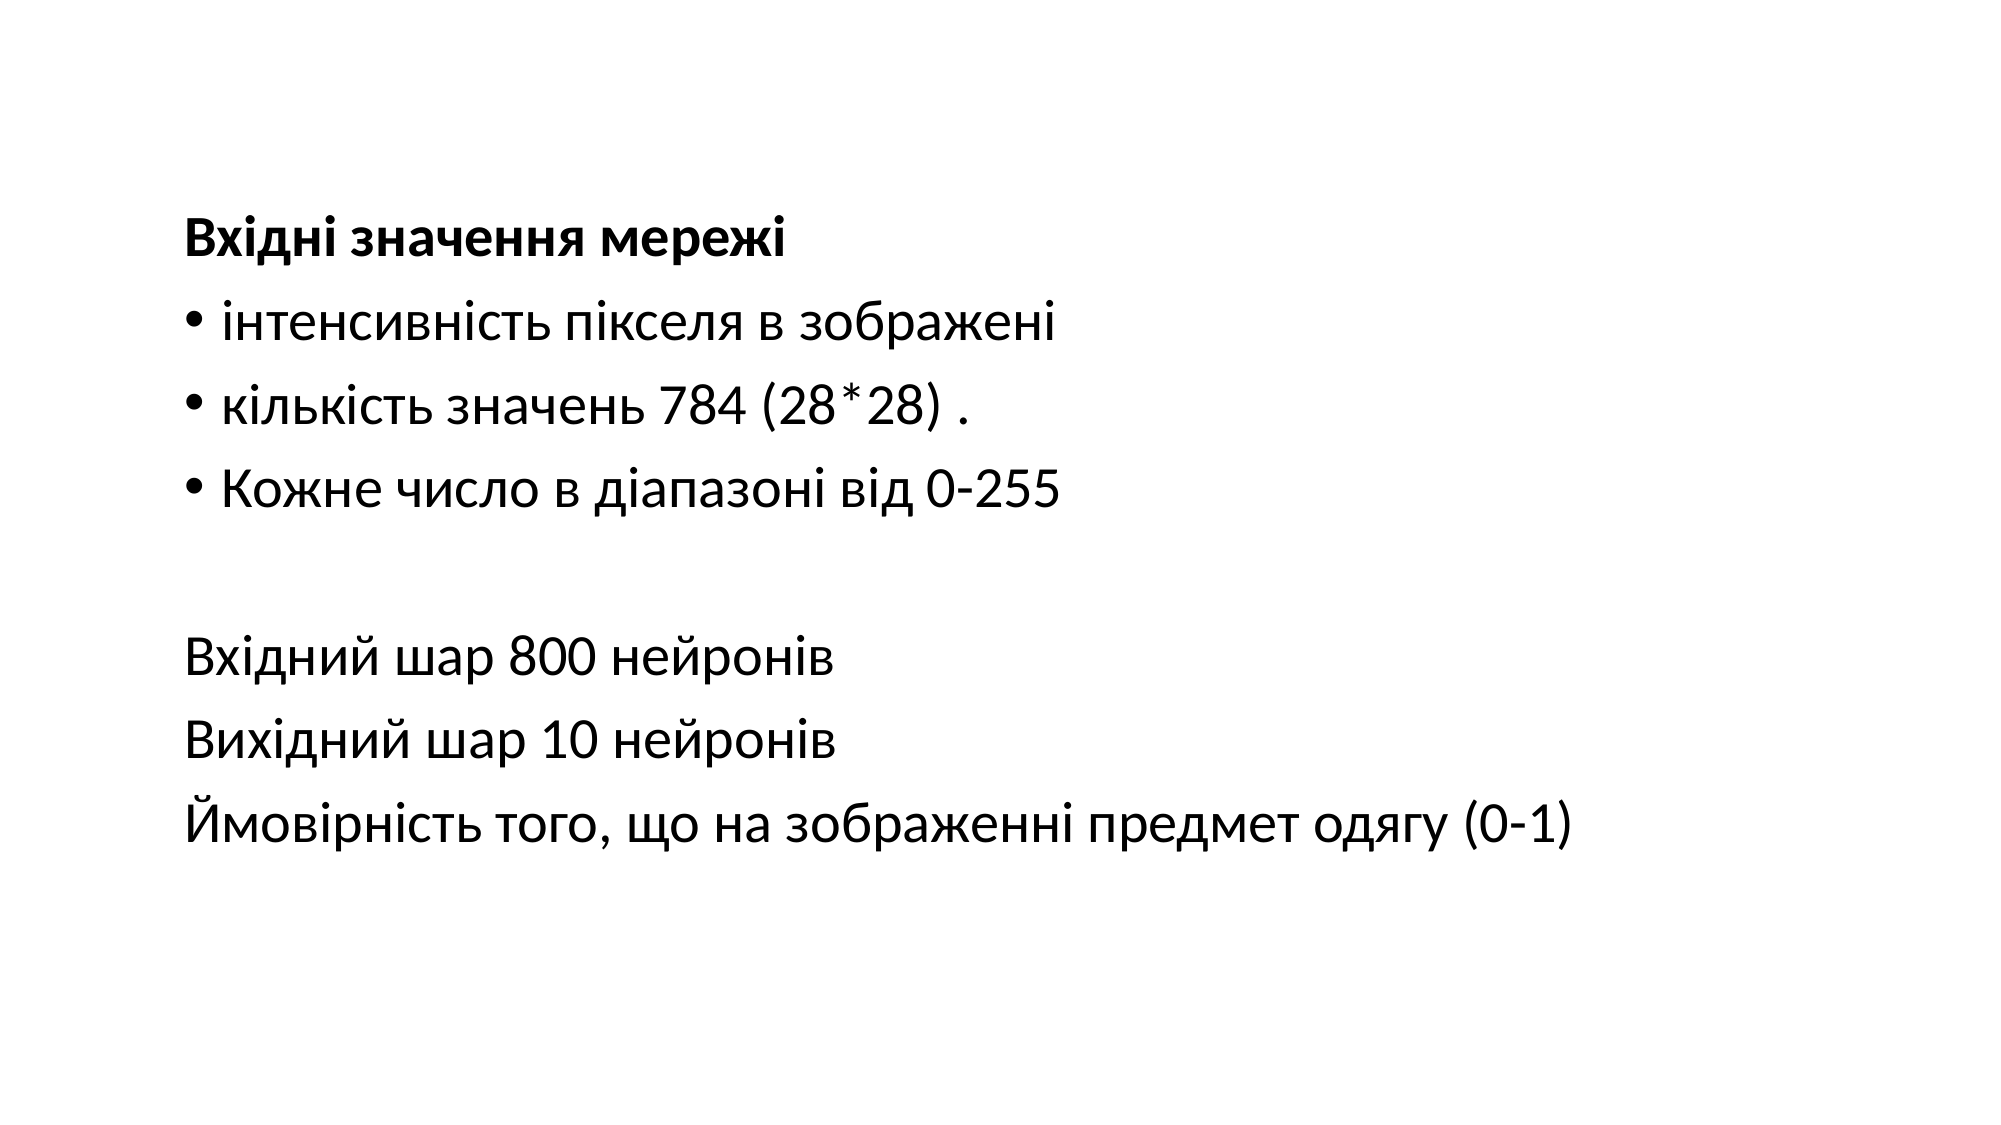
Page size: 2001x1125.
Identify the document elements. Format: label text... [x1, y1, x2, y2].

list Вхідні значення мережі інтенсивність пікселя в зображені кількість значень 784 (28*28) . Кожне число в діапазоні від 0-255 Вхідний шар 800 нейронів Вихідний шар 10 нейронів Ймовірність того, що на зображенні предмет одягу (0-1) [169, 198, 1647, 901]
